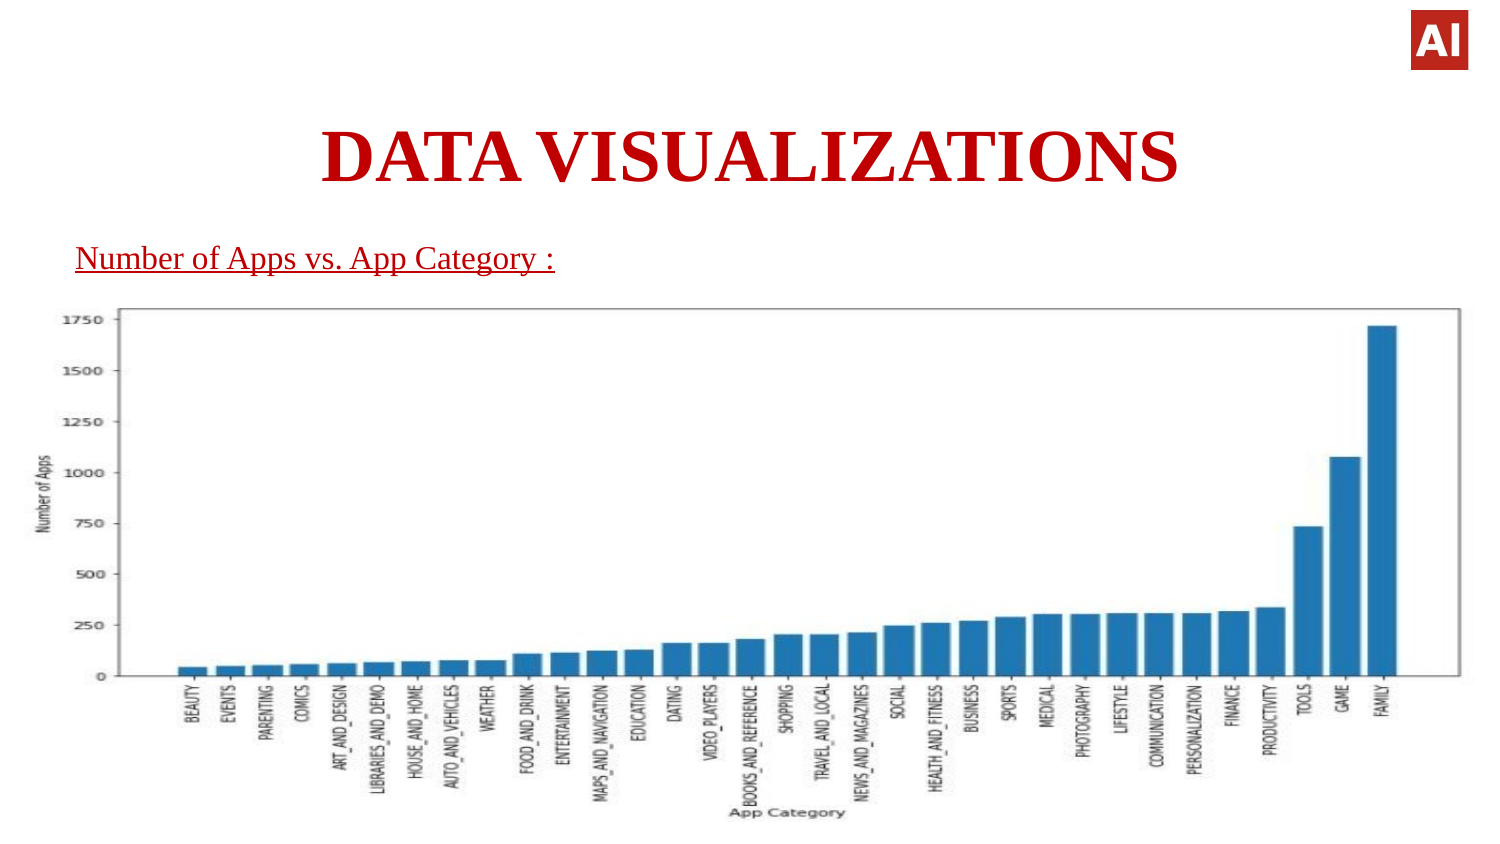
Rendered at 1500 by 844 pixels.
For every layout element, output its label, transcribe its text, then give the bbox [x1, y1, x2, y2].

picture [1411, 10, 1469, 70]
list Number of Apps vs. App Category : [75, 235, 1190, 308]
text_box [24, 308, 1475, 822]
title DATA VISUALIZATIONS [212, 103, 1288, 247]
